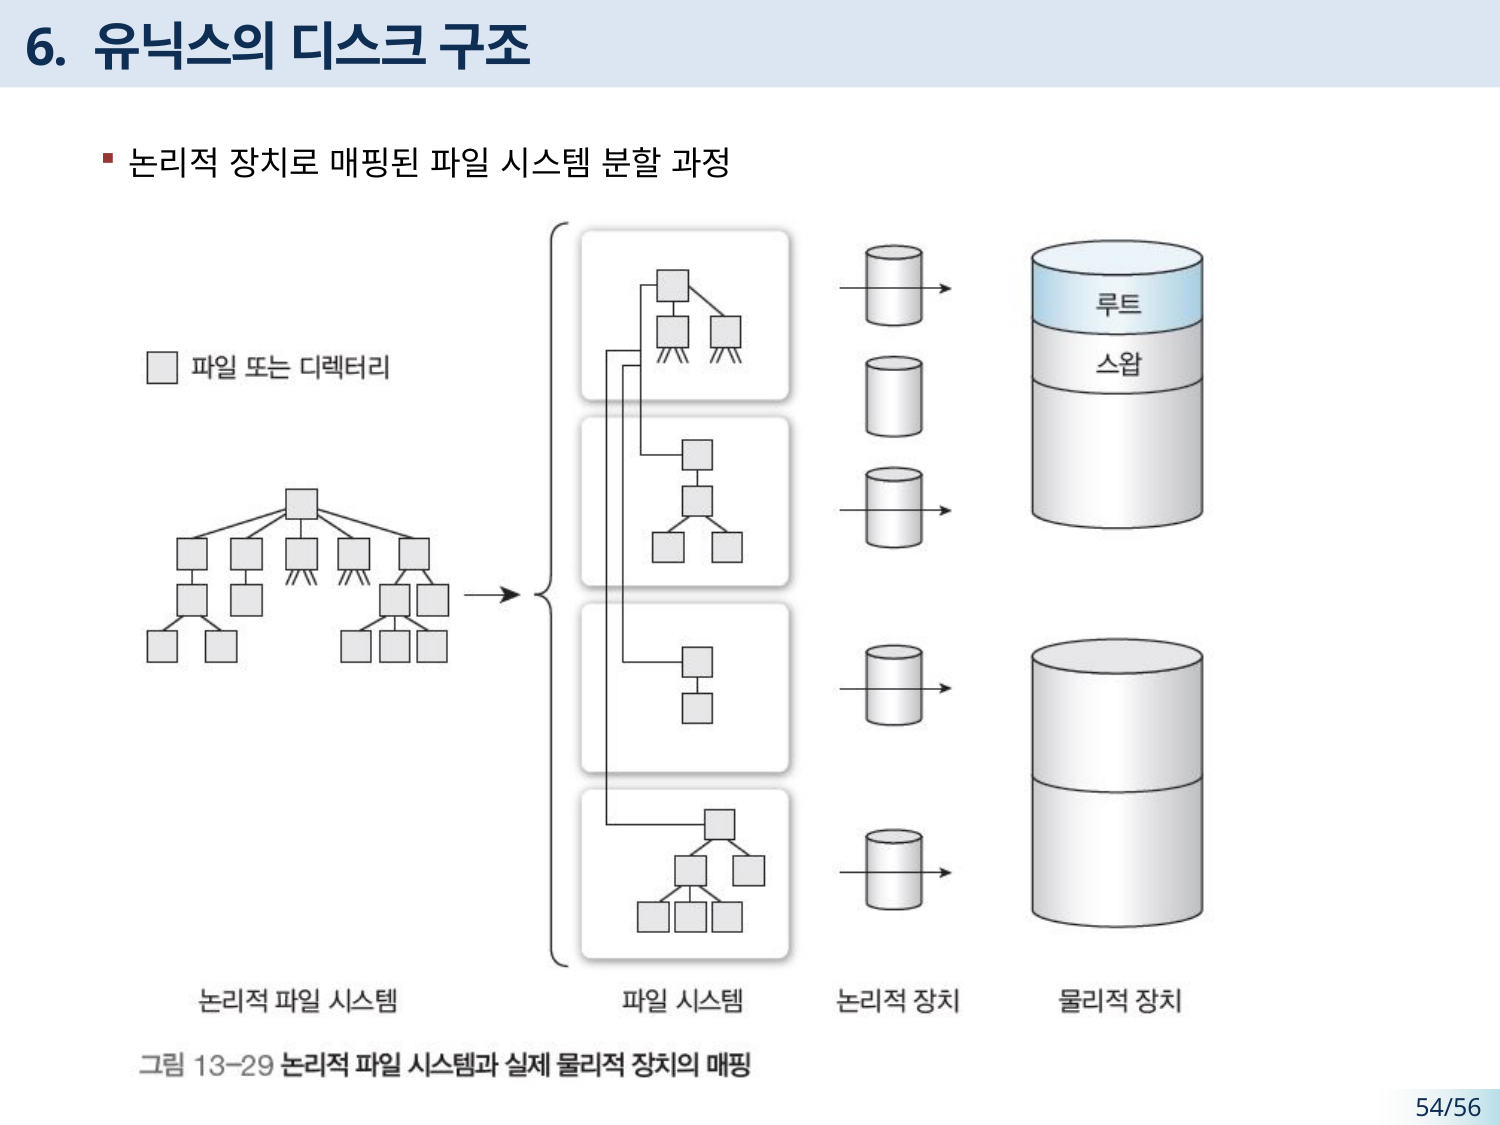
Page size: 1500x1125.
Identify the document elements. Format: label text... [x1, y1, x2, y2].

title 6. 유닉스의 디스크 구조 [10, 5, 1500, 84]
list 논리적 장치로 매핑된 파일 시스템 분할 과정 [10, 126, 1481, 1057]
picture [129, 207, 1223, 1085]
